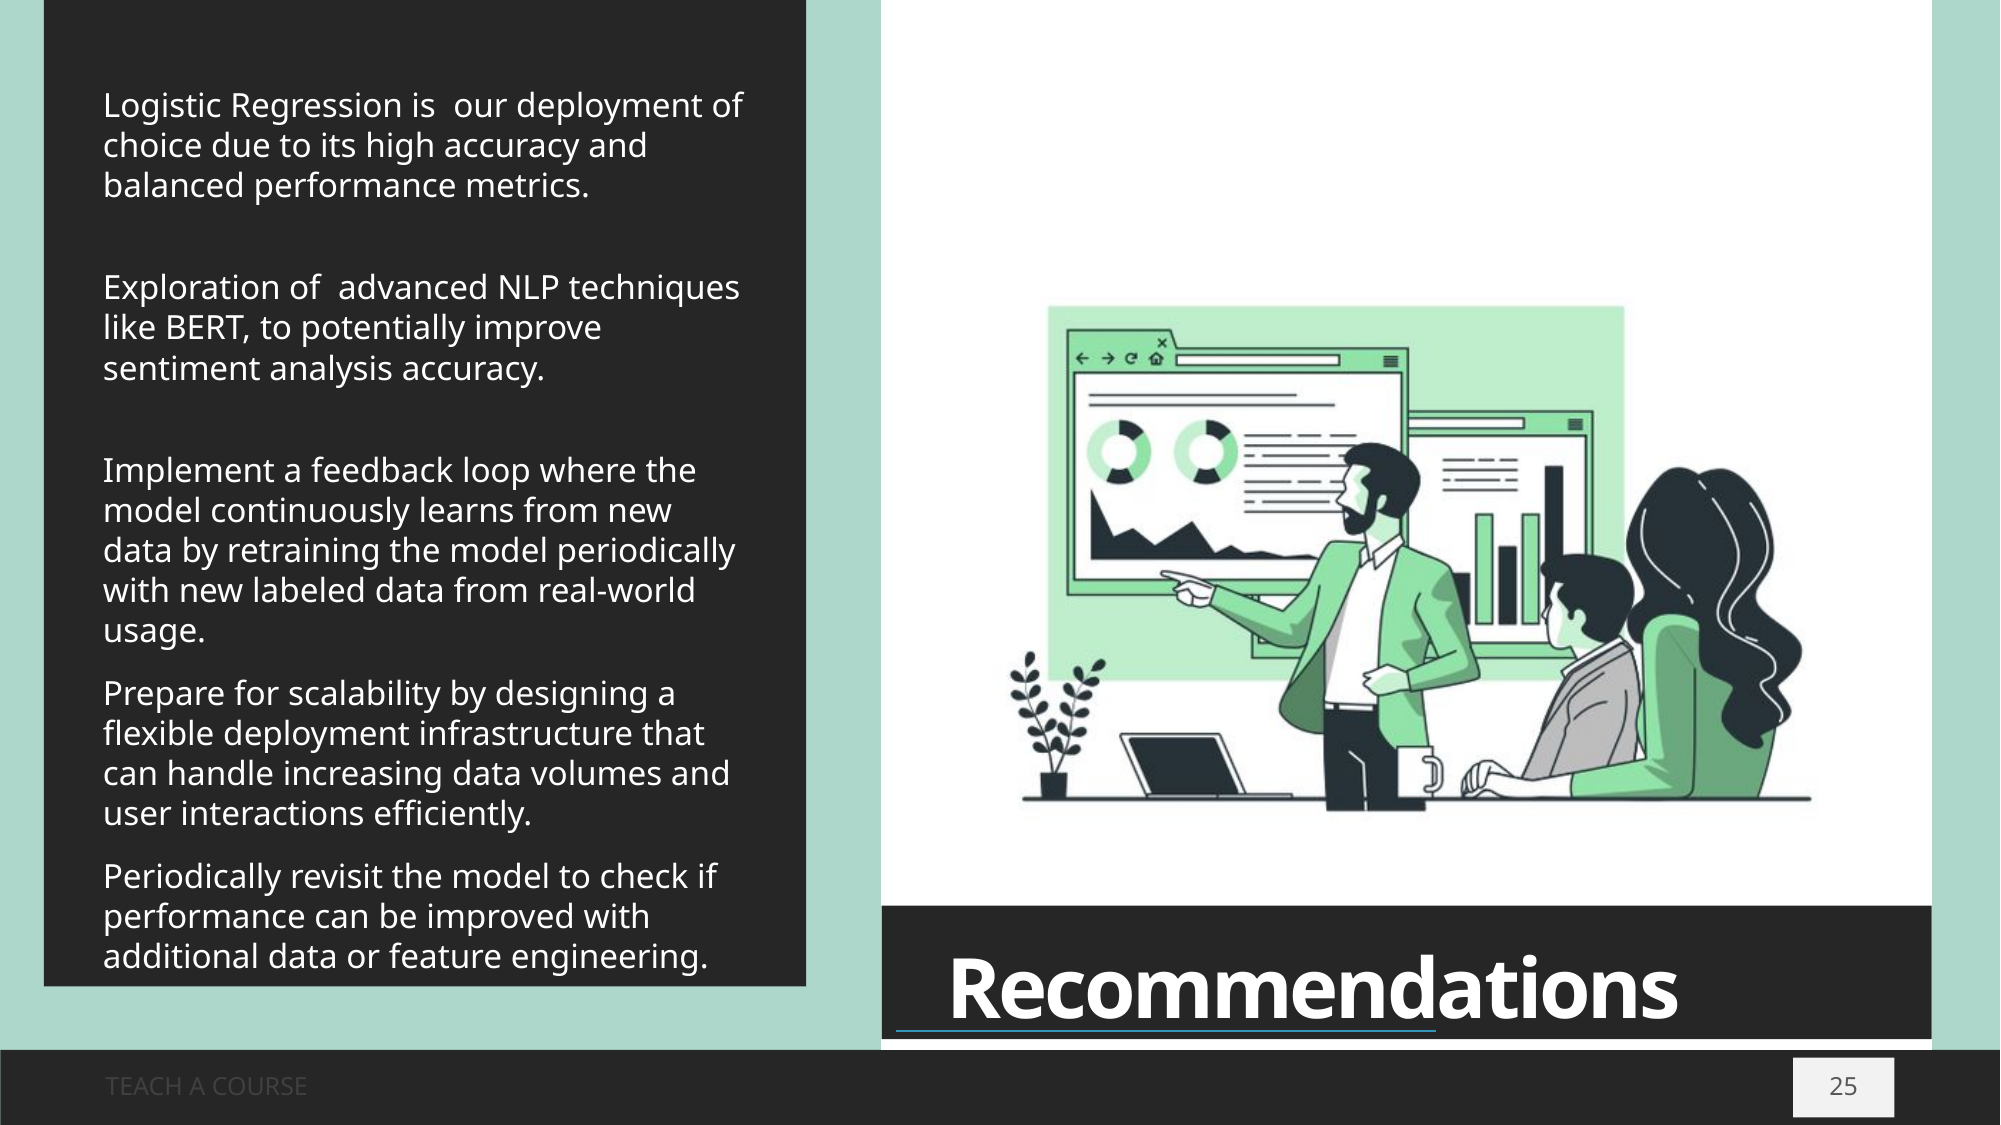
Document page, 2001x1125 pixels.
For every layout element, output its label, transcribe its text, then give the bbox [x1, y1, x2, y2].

footer TEACH A COURSE [105, 1057, 1224, 1118]
slide_number 25 [1793, 1057, 1895, 1118]
picture [881, 0, 1932, 1050]
list Logistic Regression is our deployment of choice due to its high accuracy and balanced performance metrics. Exploration of advanced NLP techniques like BERT, to potentially improve sentiment analysis accuracy. Implement a feedback loop where the model continuously learns from new data by retraining the model periodically with new labeled data from real-world usage. Prepare for scalability by designing a flexible deployment infrastructure that can handle increasing data volumes and user interactions efficiently. Periodically revisit the model to check if performance can be improved with additional data or feature engineering. [43, 0, 807, 987]
